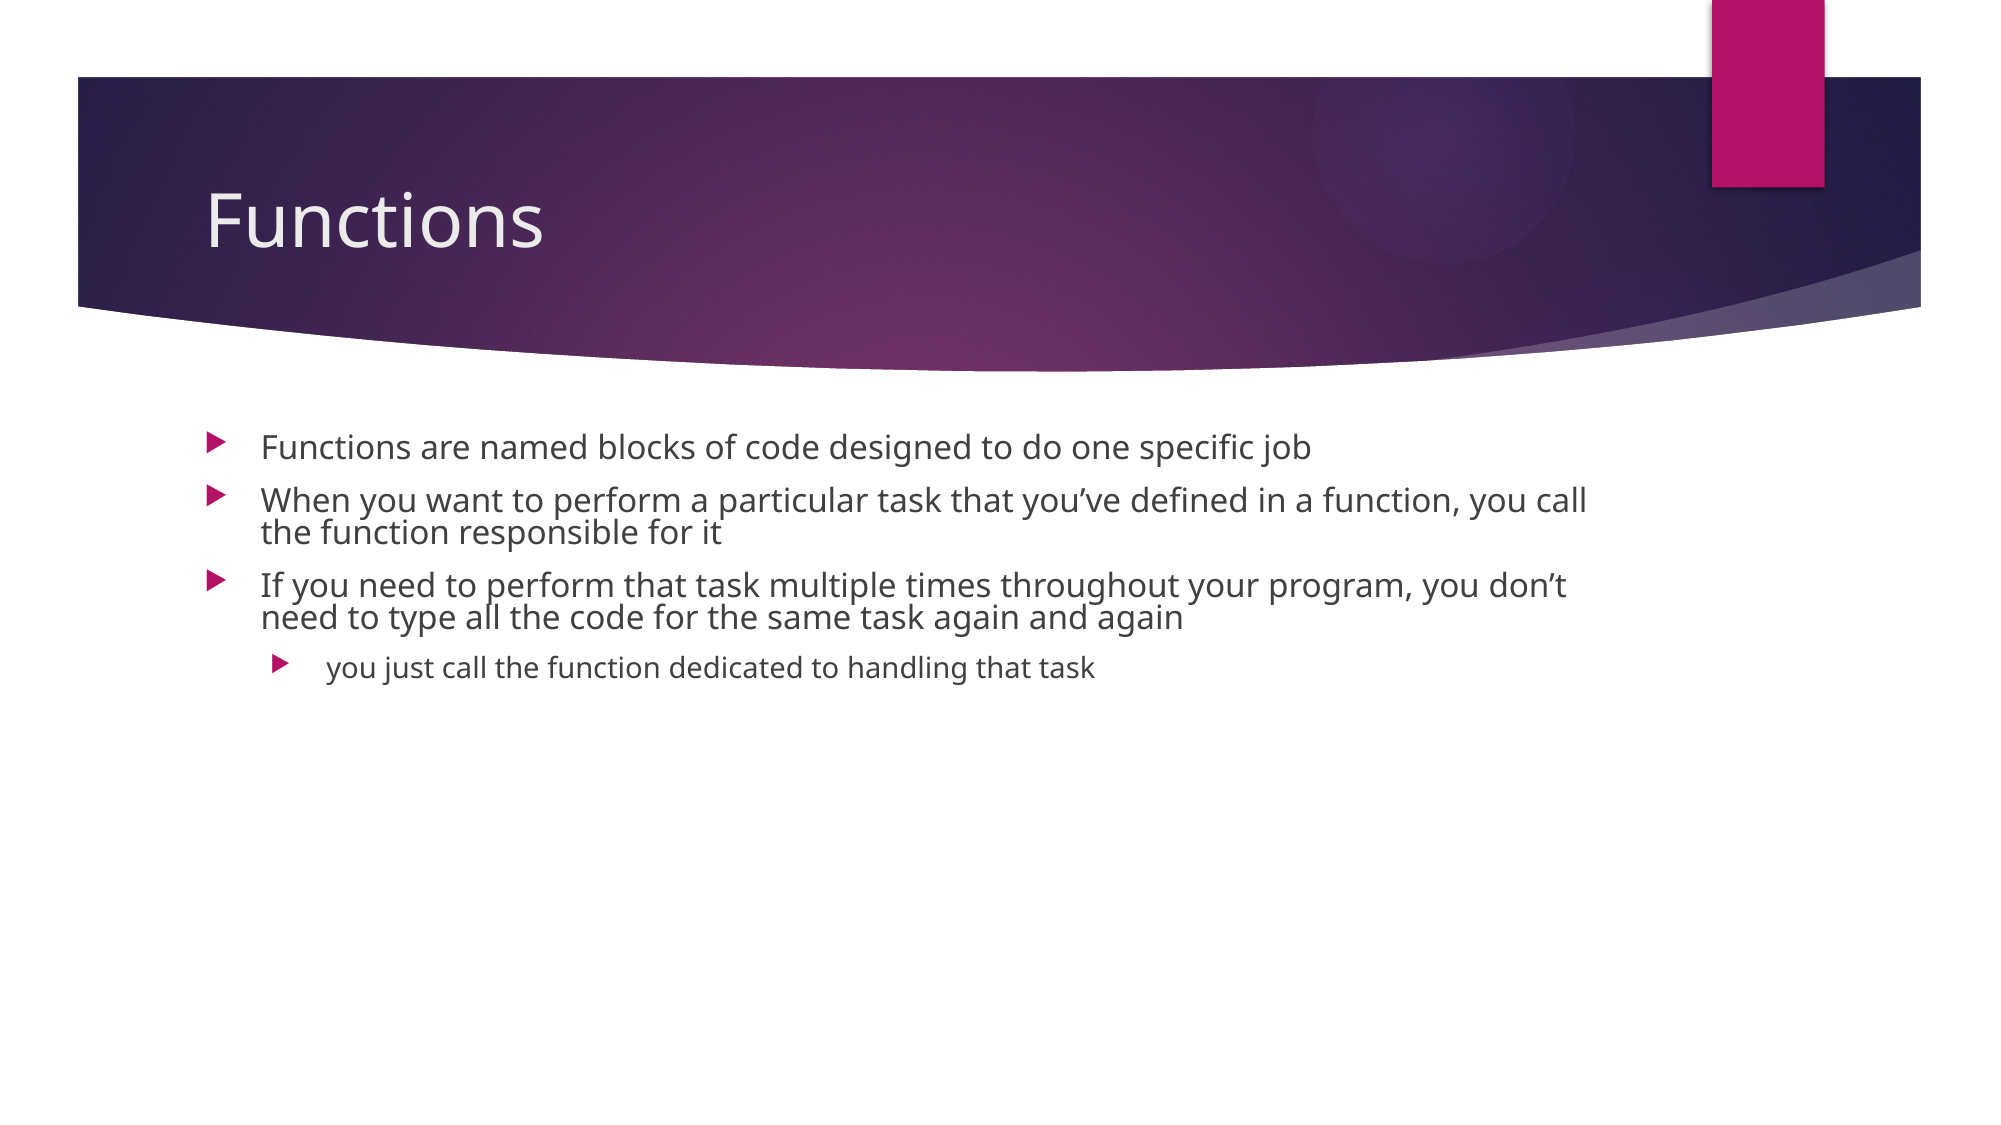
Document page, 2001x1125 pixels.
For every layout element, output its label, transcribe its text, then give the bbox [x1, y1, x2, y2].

title Functions [189, 159, 1627, 276]
list Functions are named blocks of code designed to do one specific job When you want to perform a particular task that you’ve defined in a function, you call the function responsible for it If you need to perform that task multiple times throughout your program, you don’t need to type all the code for the same task again and again you just call the function dedicated to handling that task [189, 427, 1638, 988]
